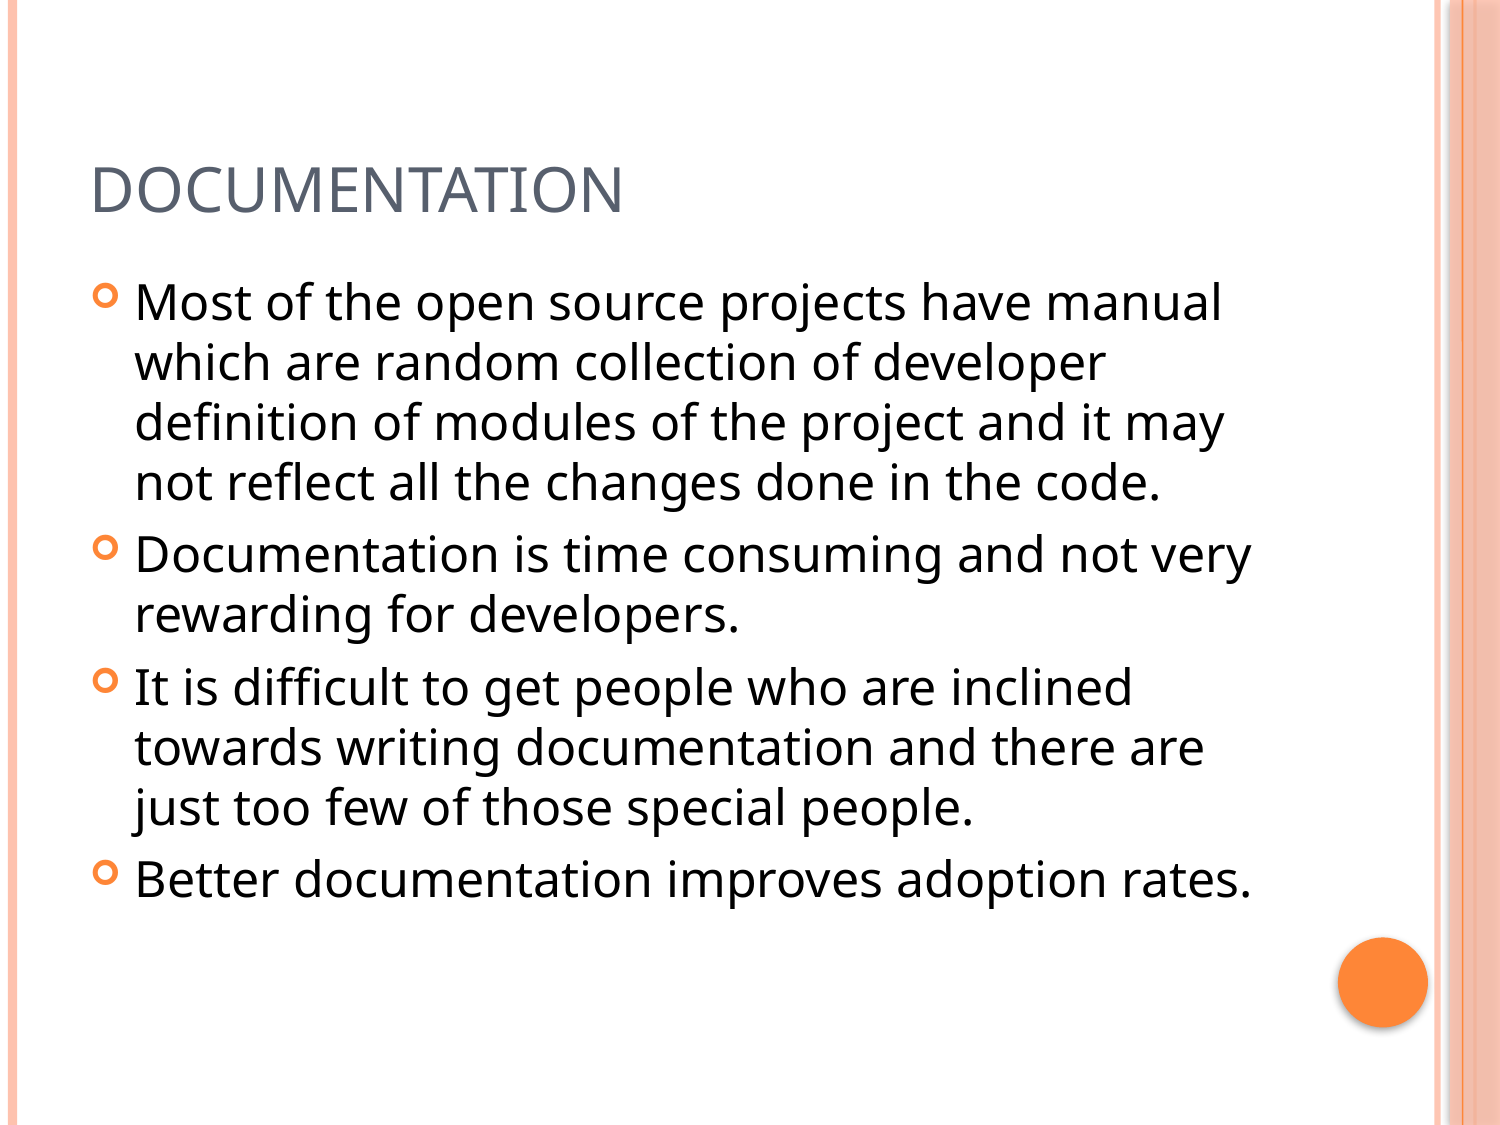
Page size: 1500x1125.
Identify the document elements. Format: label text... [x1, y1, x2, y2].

list Most of the open source projects have manual which are random collection of developer definition of modules of the project and it may not reflect all the changes done in the code. Documentation is time consuming and not very rewarding for developers. It is difficult to get people who are inclined towards writing documentation and there are just too few of those special people. Better documentation improves adoption rates. [75, 262, 1300, 1062]
title Documentation [75, 45, 1300, 233]
